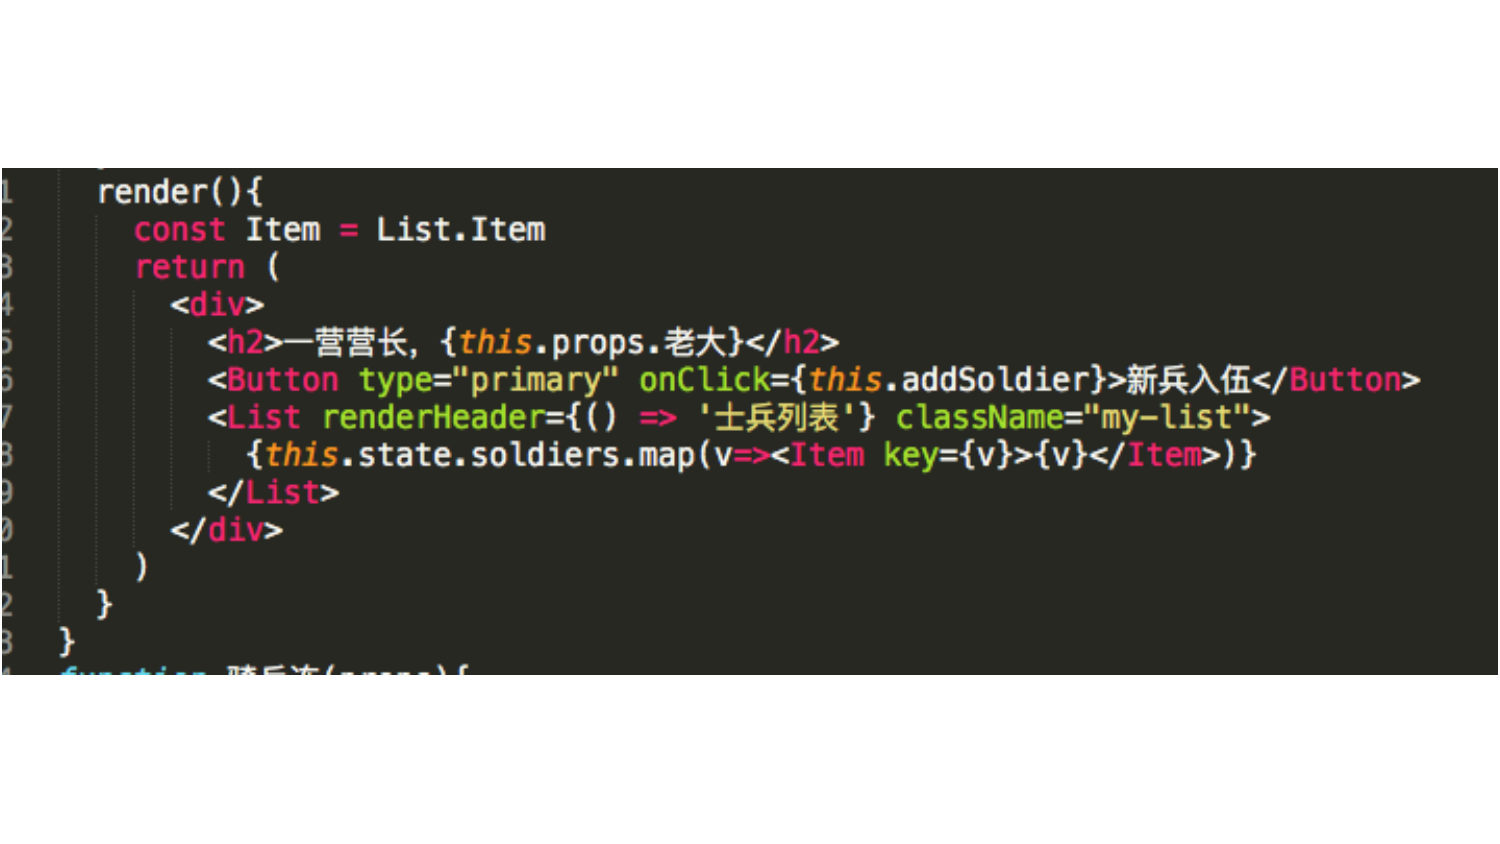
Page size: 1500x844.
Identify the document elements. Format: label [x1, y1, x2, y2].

picture [2, 168, 1498, 676]
